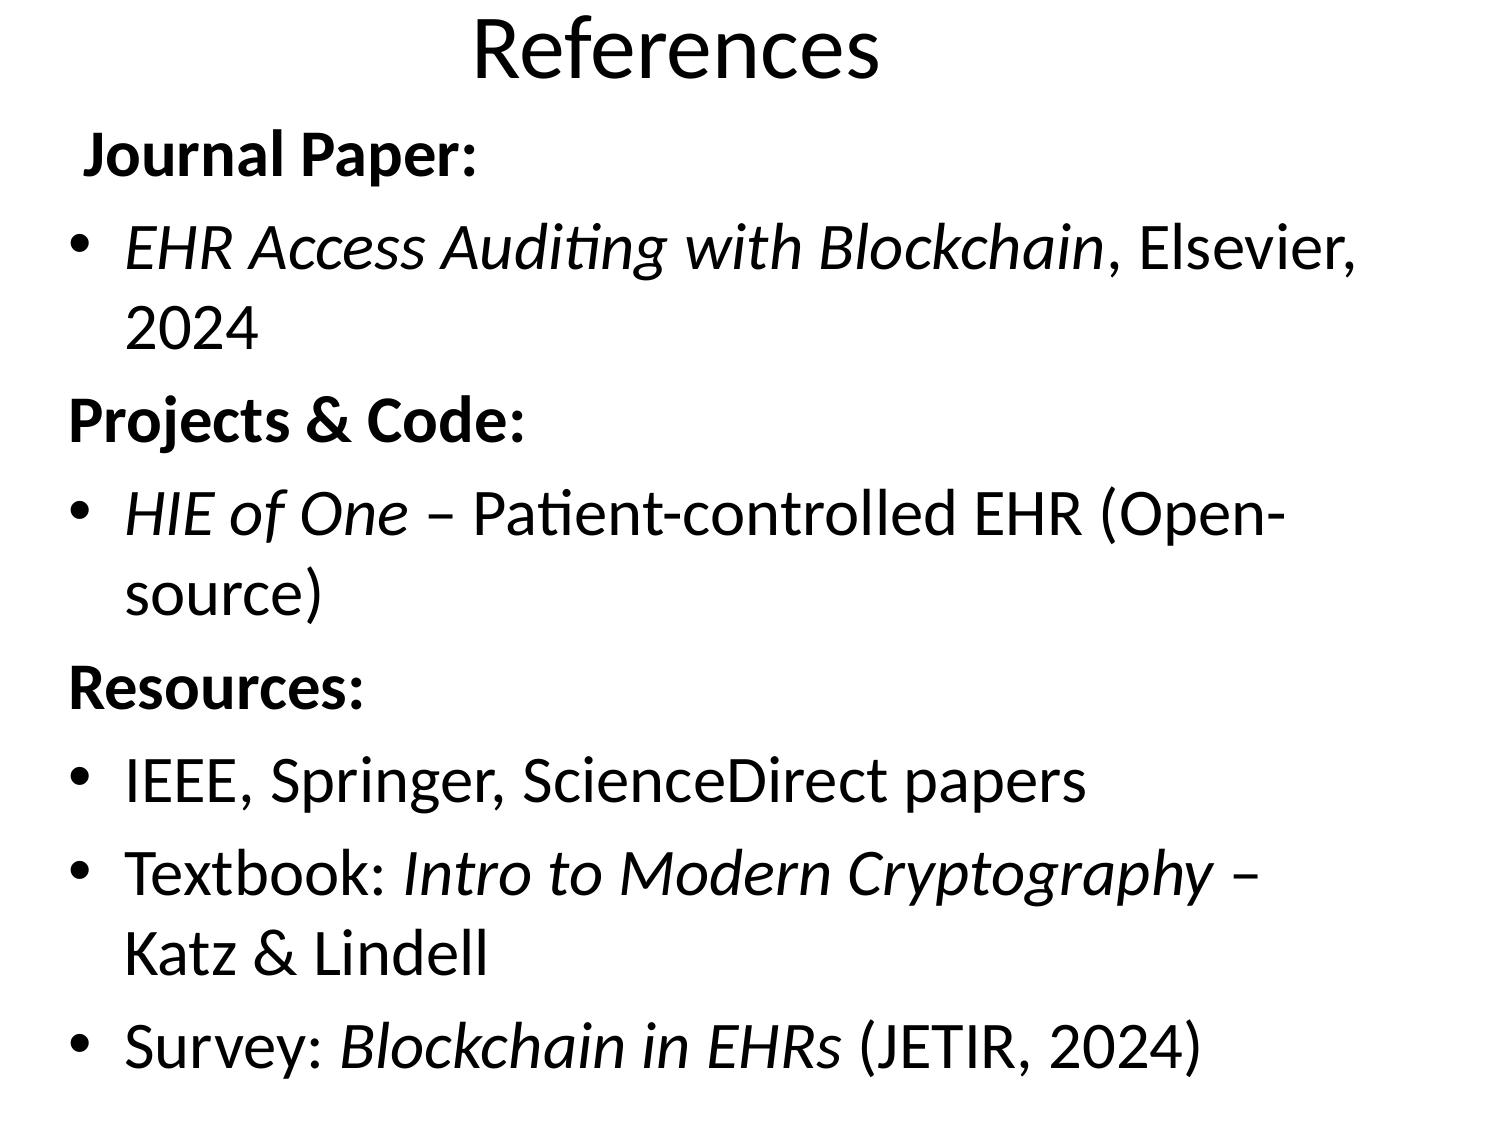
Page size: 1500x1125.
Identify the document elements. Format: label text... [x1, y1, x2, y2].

list Journal Paper: EHR Access Auditing with Blockchain, Elsevier, 2024 Projects & Code: HIE of One – Patient-controlled EHR (Open-source) Resources: IEEE, Springer, ScienceDirect papers Textbook: Intro to Modern Cryptography – Katz & Lindell Survey: Blockchain in EHRs (JETIR, 2024) [53, 101, 1404, 845]
title References [1, 0, 1352, 136]
